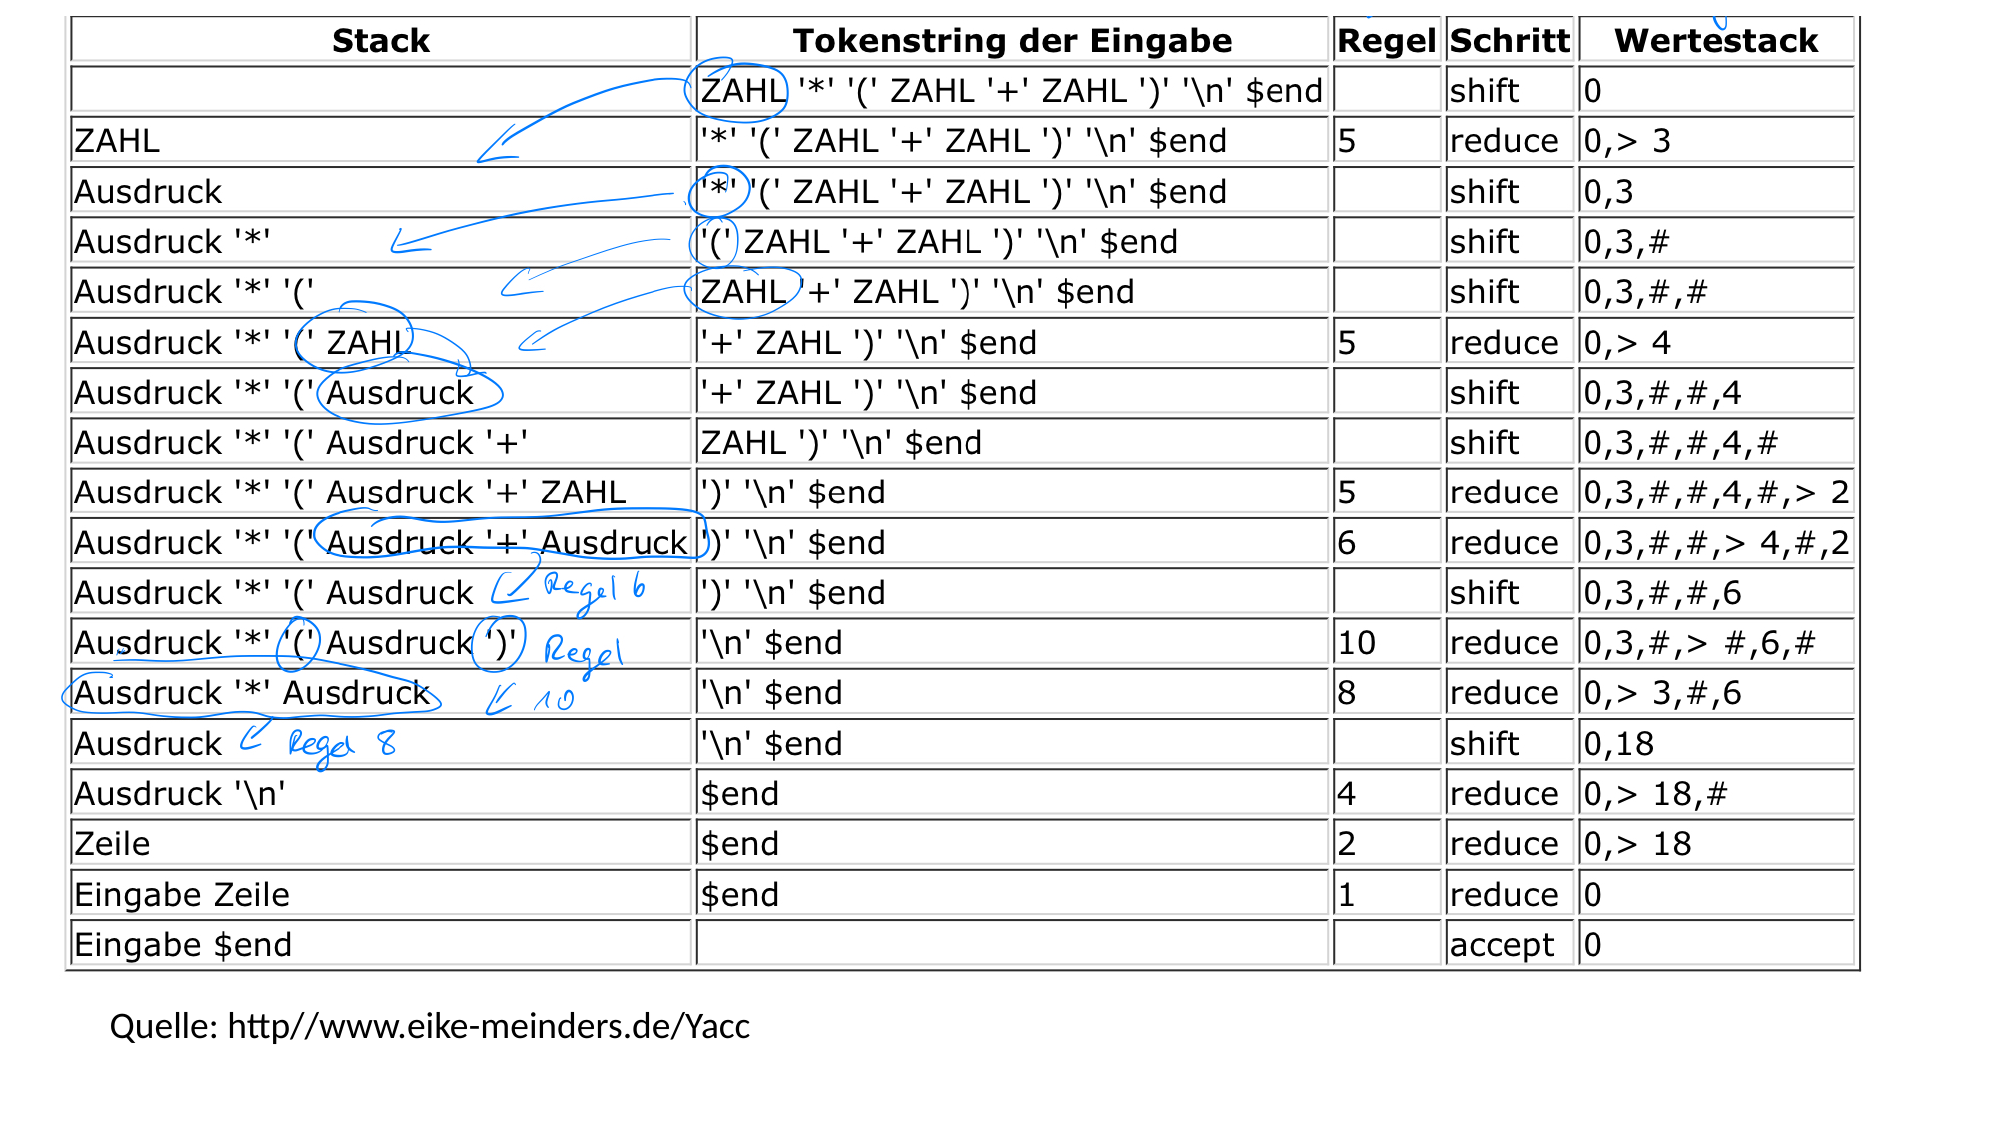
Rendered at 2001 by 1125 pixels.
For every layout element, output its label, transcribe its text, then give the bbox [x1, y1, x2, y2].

picture [26, 16, 1910, 994]
text_box Quelle: http//www.eike-meinders.de/Yacc [94, 994, 766, 1098]
